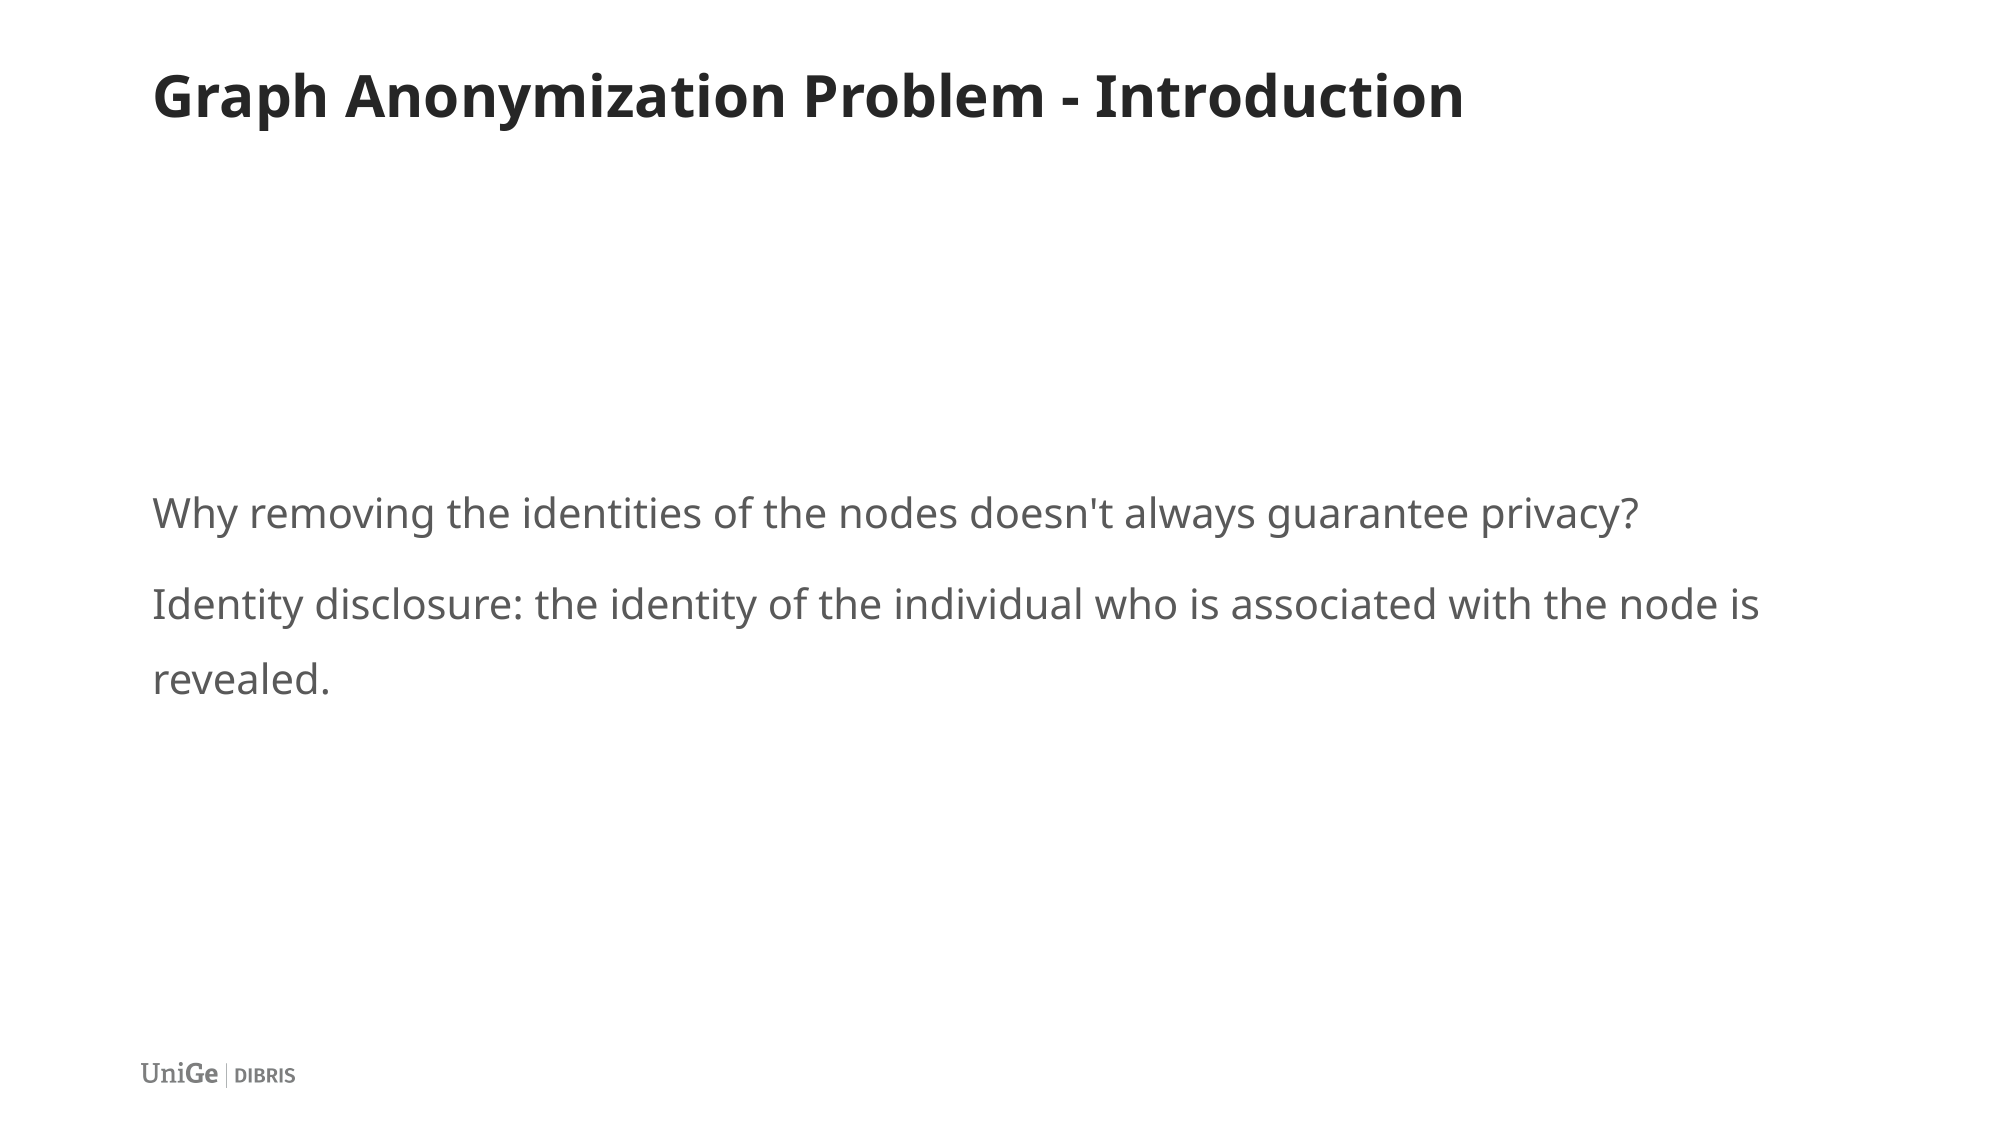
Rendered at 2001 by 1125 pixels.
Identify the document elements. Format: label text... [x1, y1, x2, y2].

list Why removing the identities of the nodes doesn't always guarantee privacy? Identity disclosure: the identity of the individual who is associated with the node is revealed. [137, 251, 1863, 914]
title Graph Anonymization Problem - Introduction [137, 59, 1863, 222]
